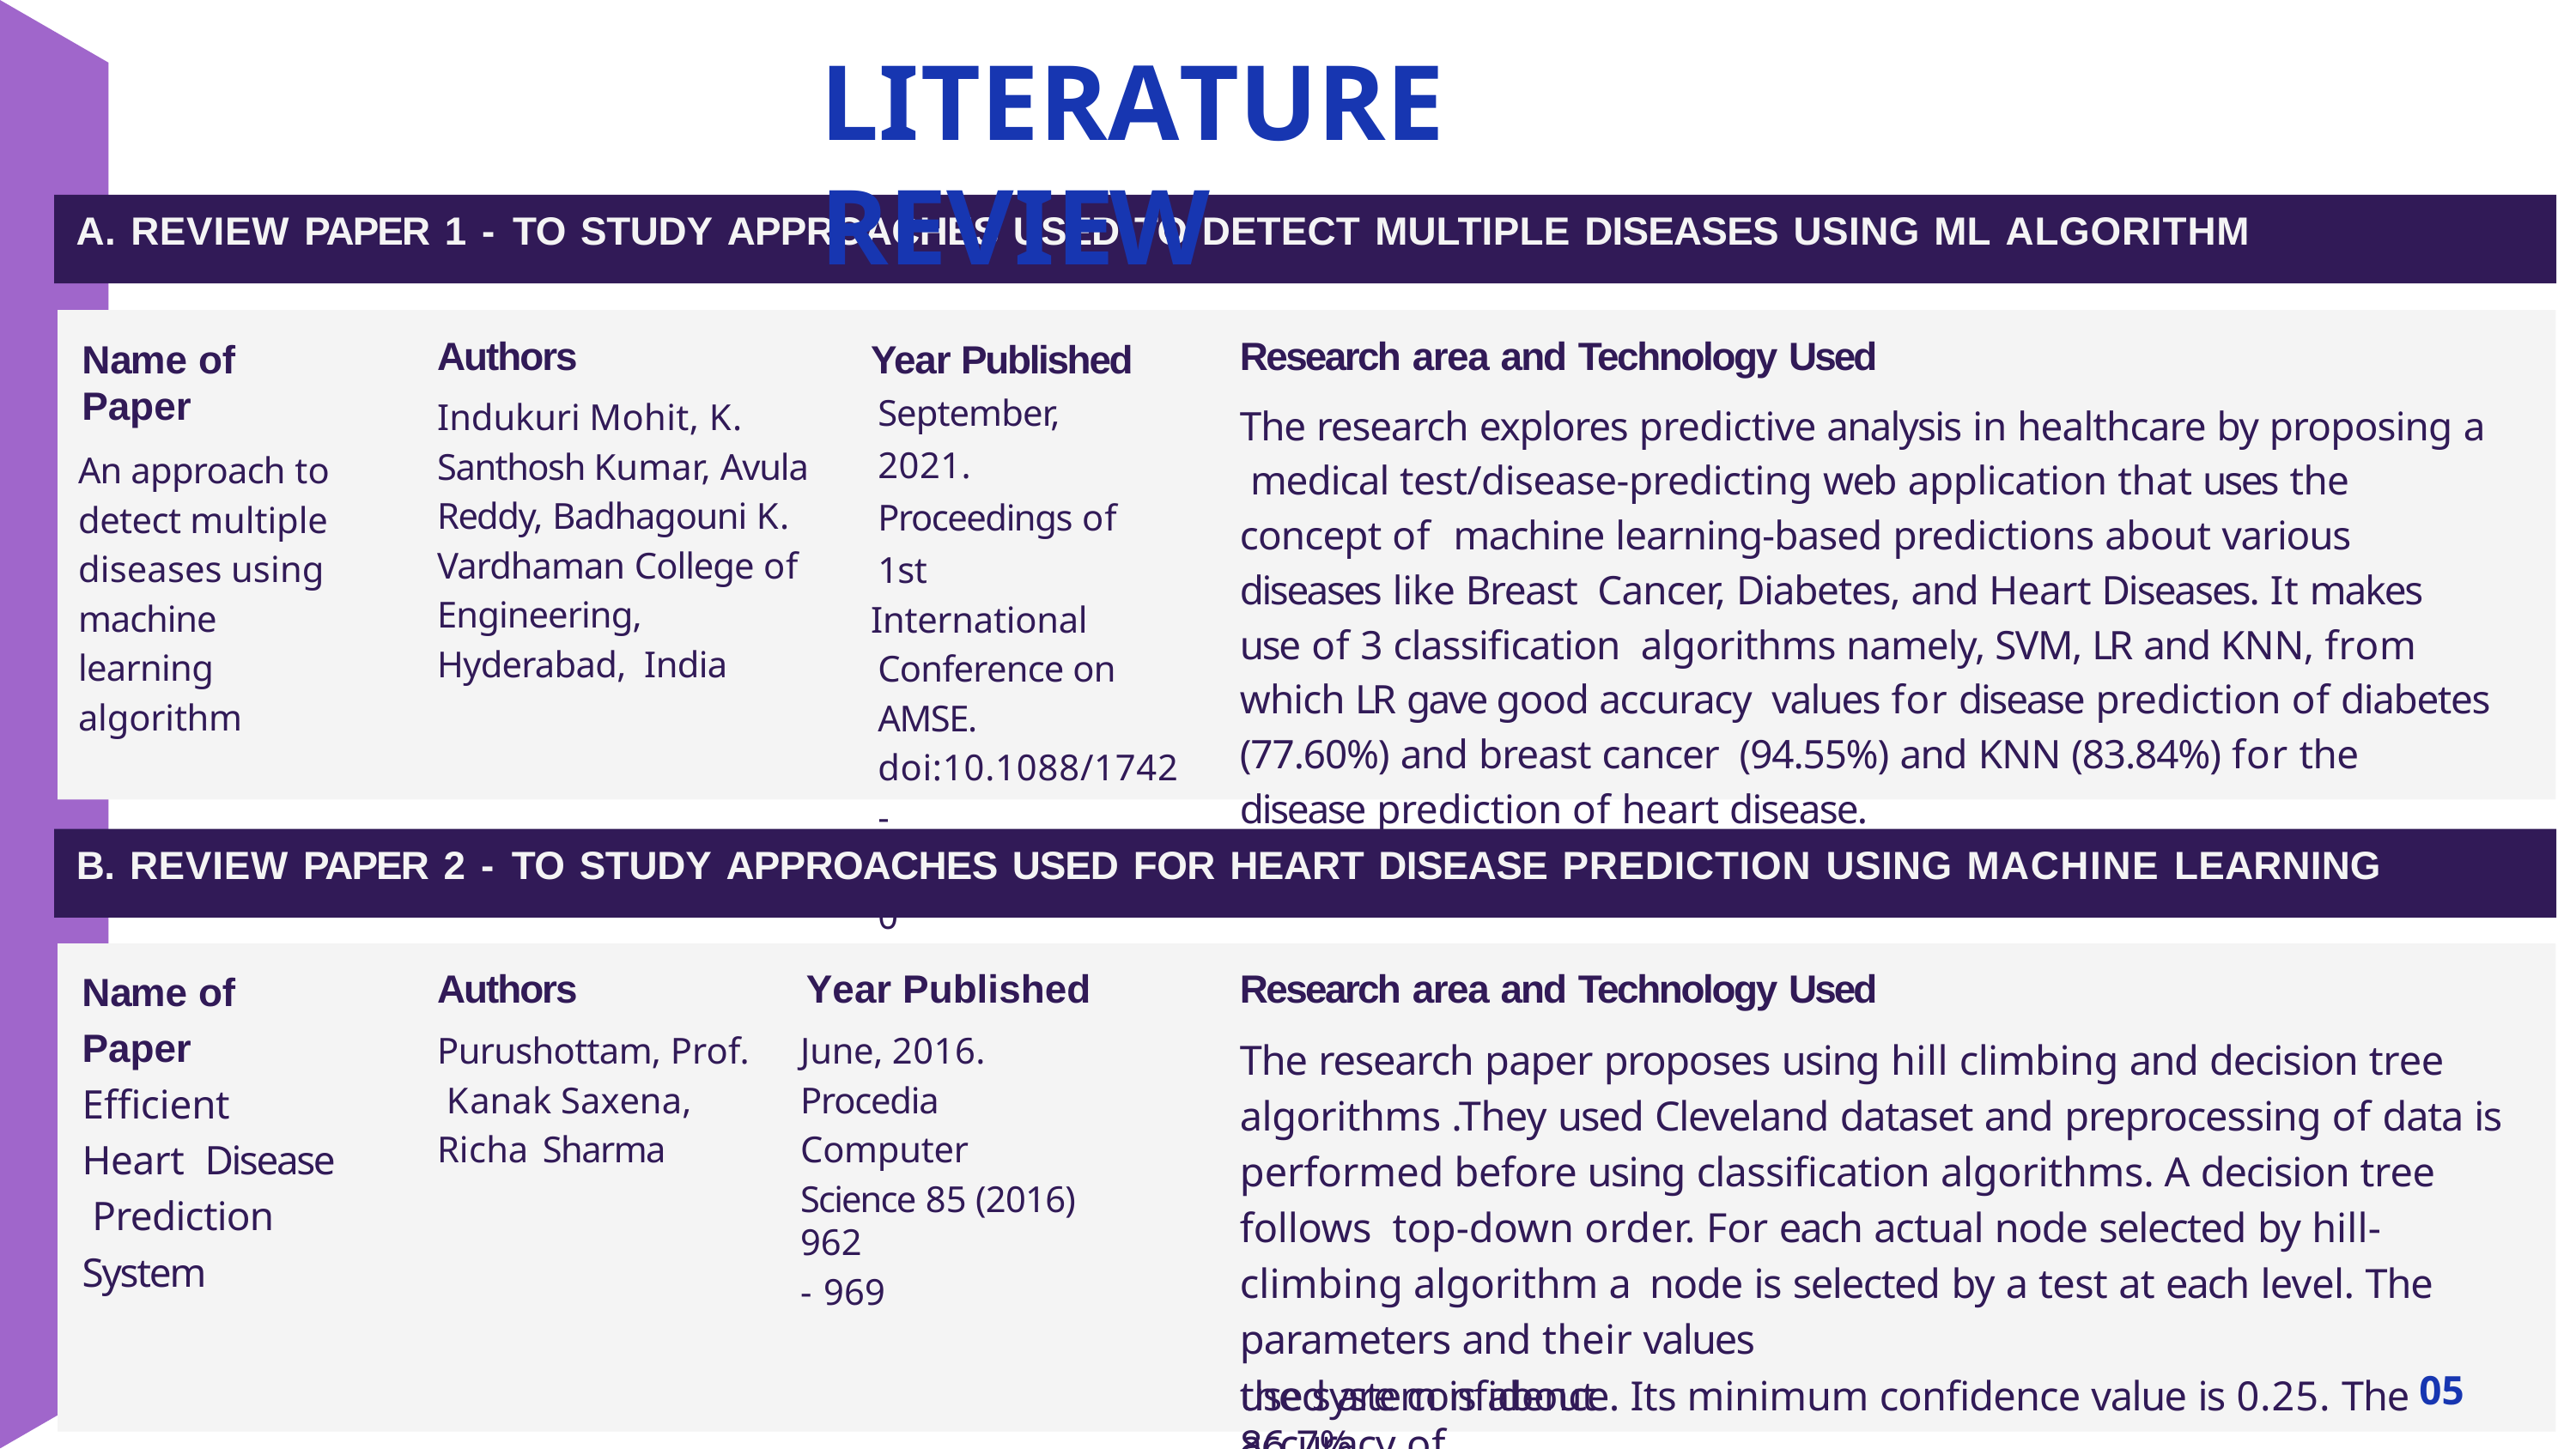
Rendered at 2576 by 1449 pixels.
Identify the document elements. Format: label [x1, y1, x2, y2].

text_box [0, 0, 2557, 1449]
